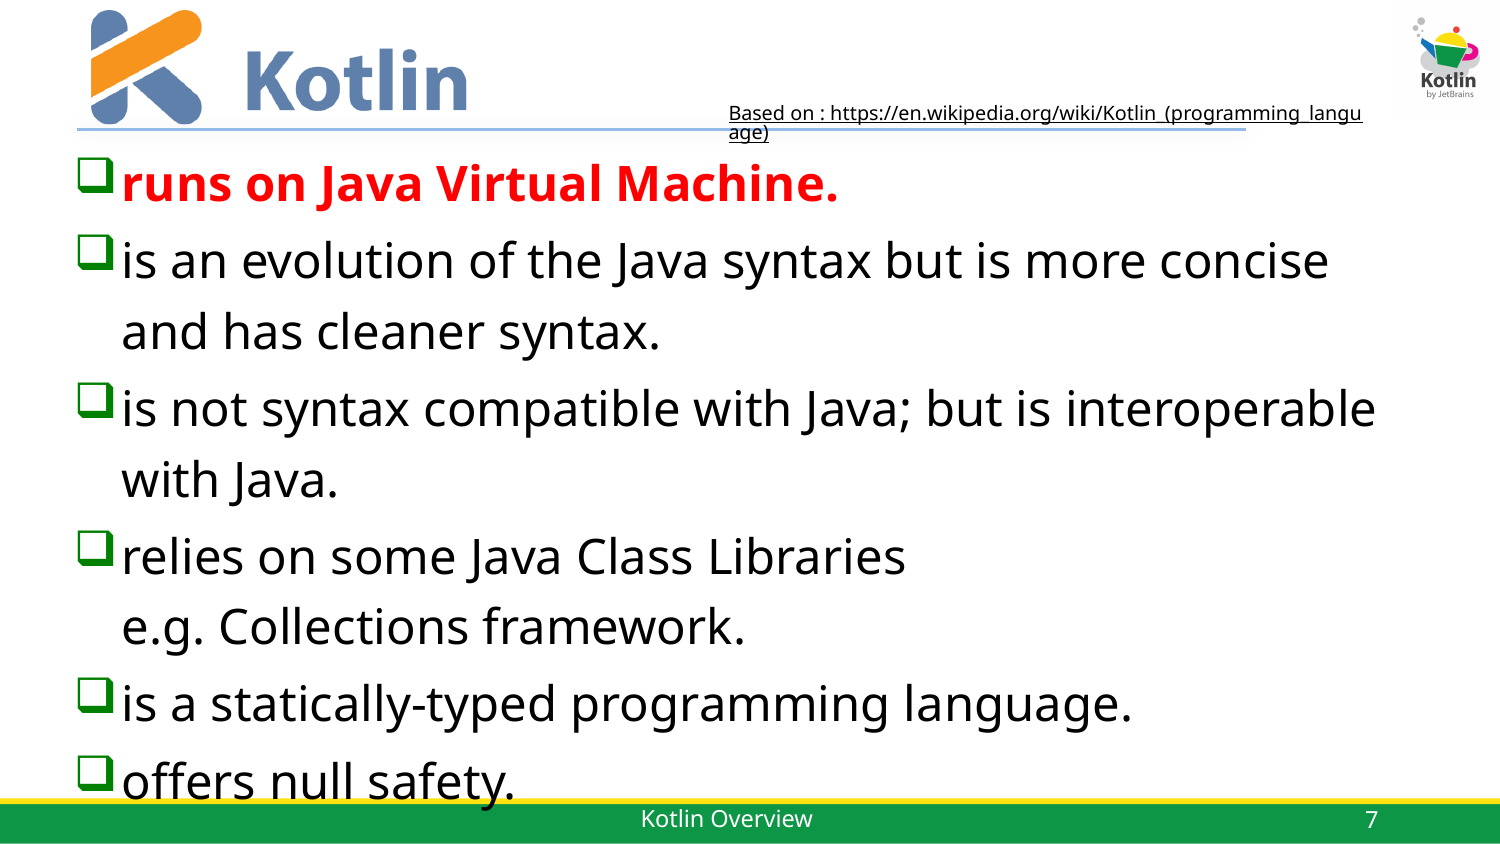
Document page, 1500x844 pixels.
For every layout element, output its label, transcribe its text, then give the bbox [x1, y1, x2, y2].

text_box Based on : https://en.wikipedia.org/wiki/Kotlin_(programming_language) [713, 92, 1386, 159]
slide_number 7 [1074, 799, 1388, 844]
picture [0, 0, 540, 160]
list runs on Java Virtual Machine. is an evolution of the Java syntax but is more concise and has cleaner syntax. is not syntax compatible with Java; but is interoperable with Java. relies on some Java Class Libraries e.g. Collections framework. is a statically-typed programming language. offers null safety. [64, 131, 1434, 838]
picture [1398, 2, 1500, 118]
footer Kotlin Overview [527, 802, 927, 843]
